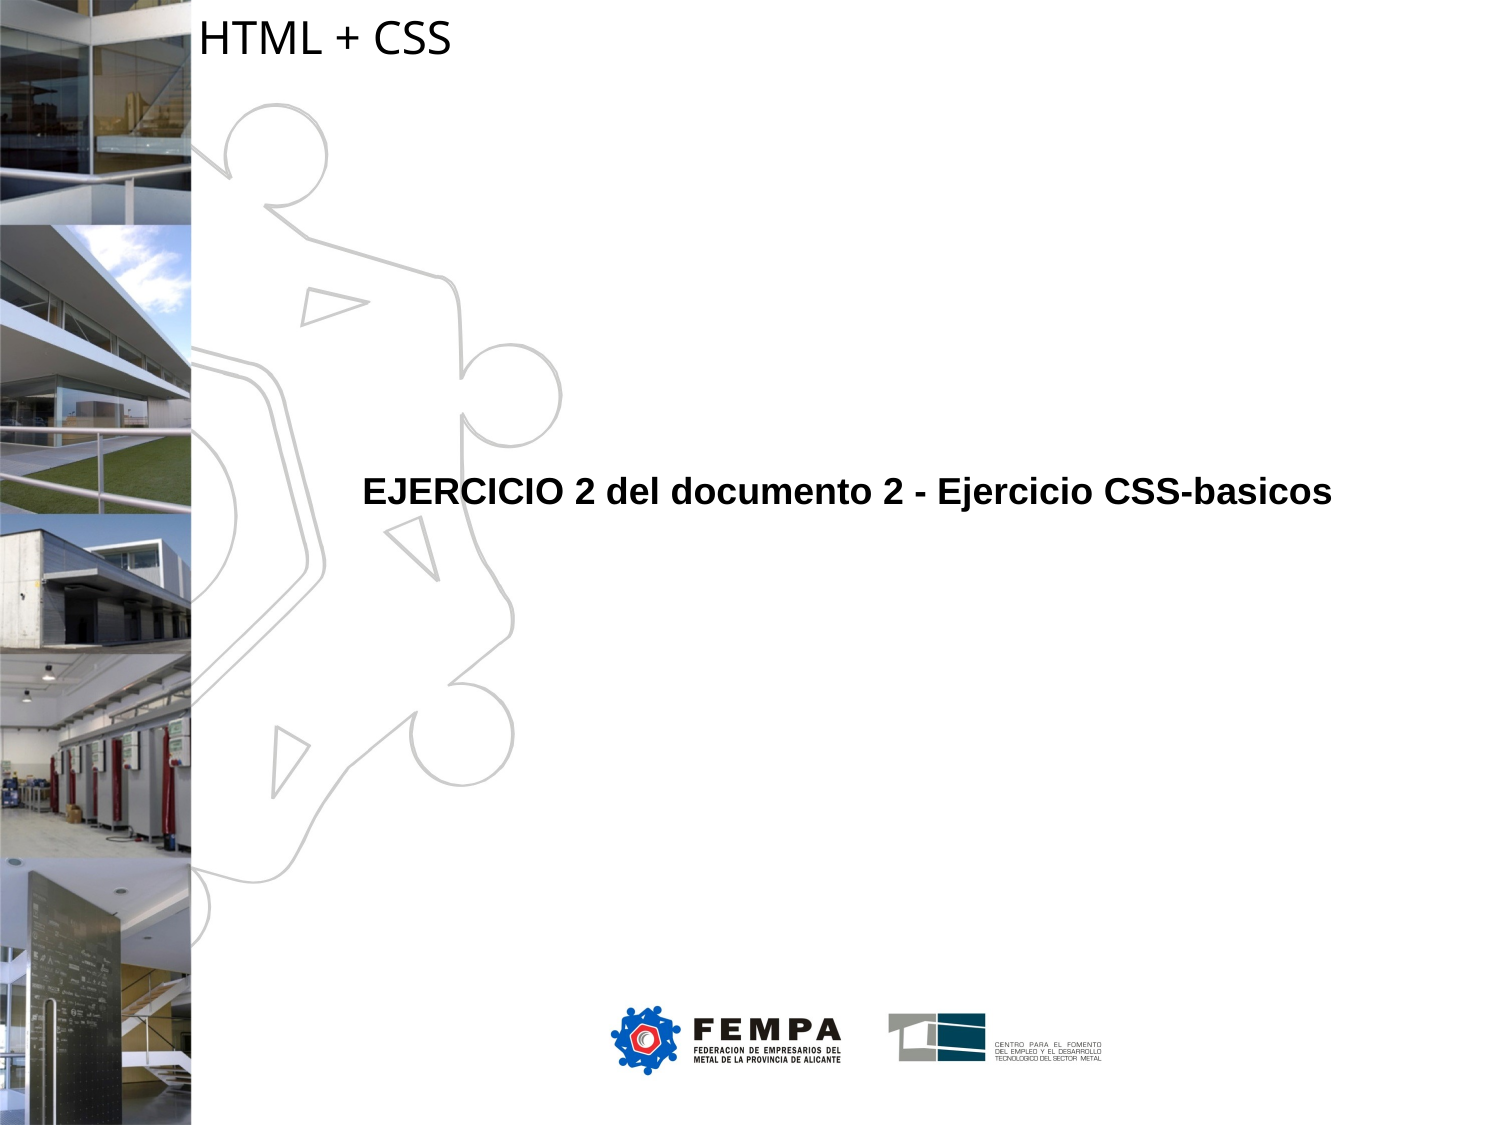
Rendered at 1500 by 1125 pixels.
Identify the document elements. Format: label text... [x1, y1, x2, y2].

picture [0, 0, 1500, 1125]
list HTML + CSS [183, 1, 1317, 67]
text_box [73, 230, 218, 295]
text_box EJERCICIO 2 del documento 2 - Ejercicio CSS-basicos [218, 101, 1478, 919]
